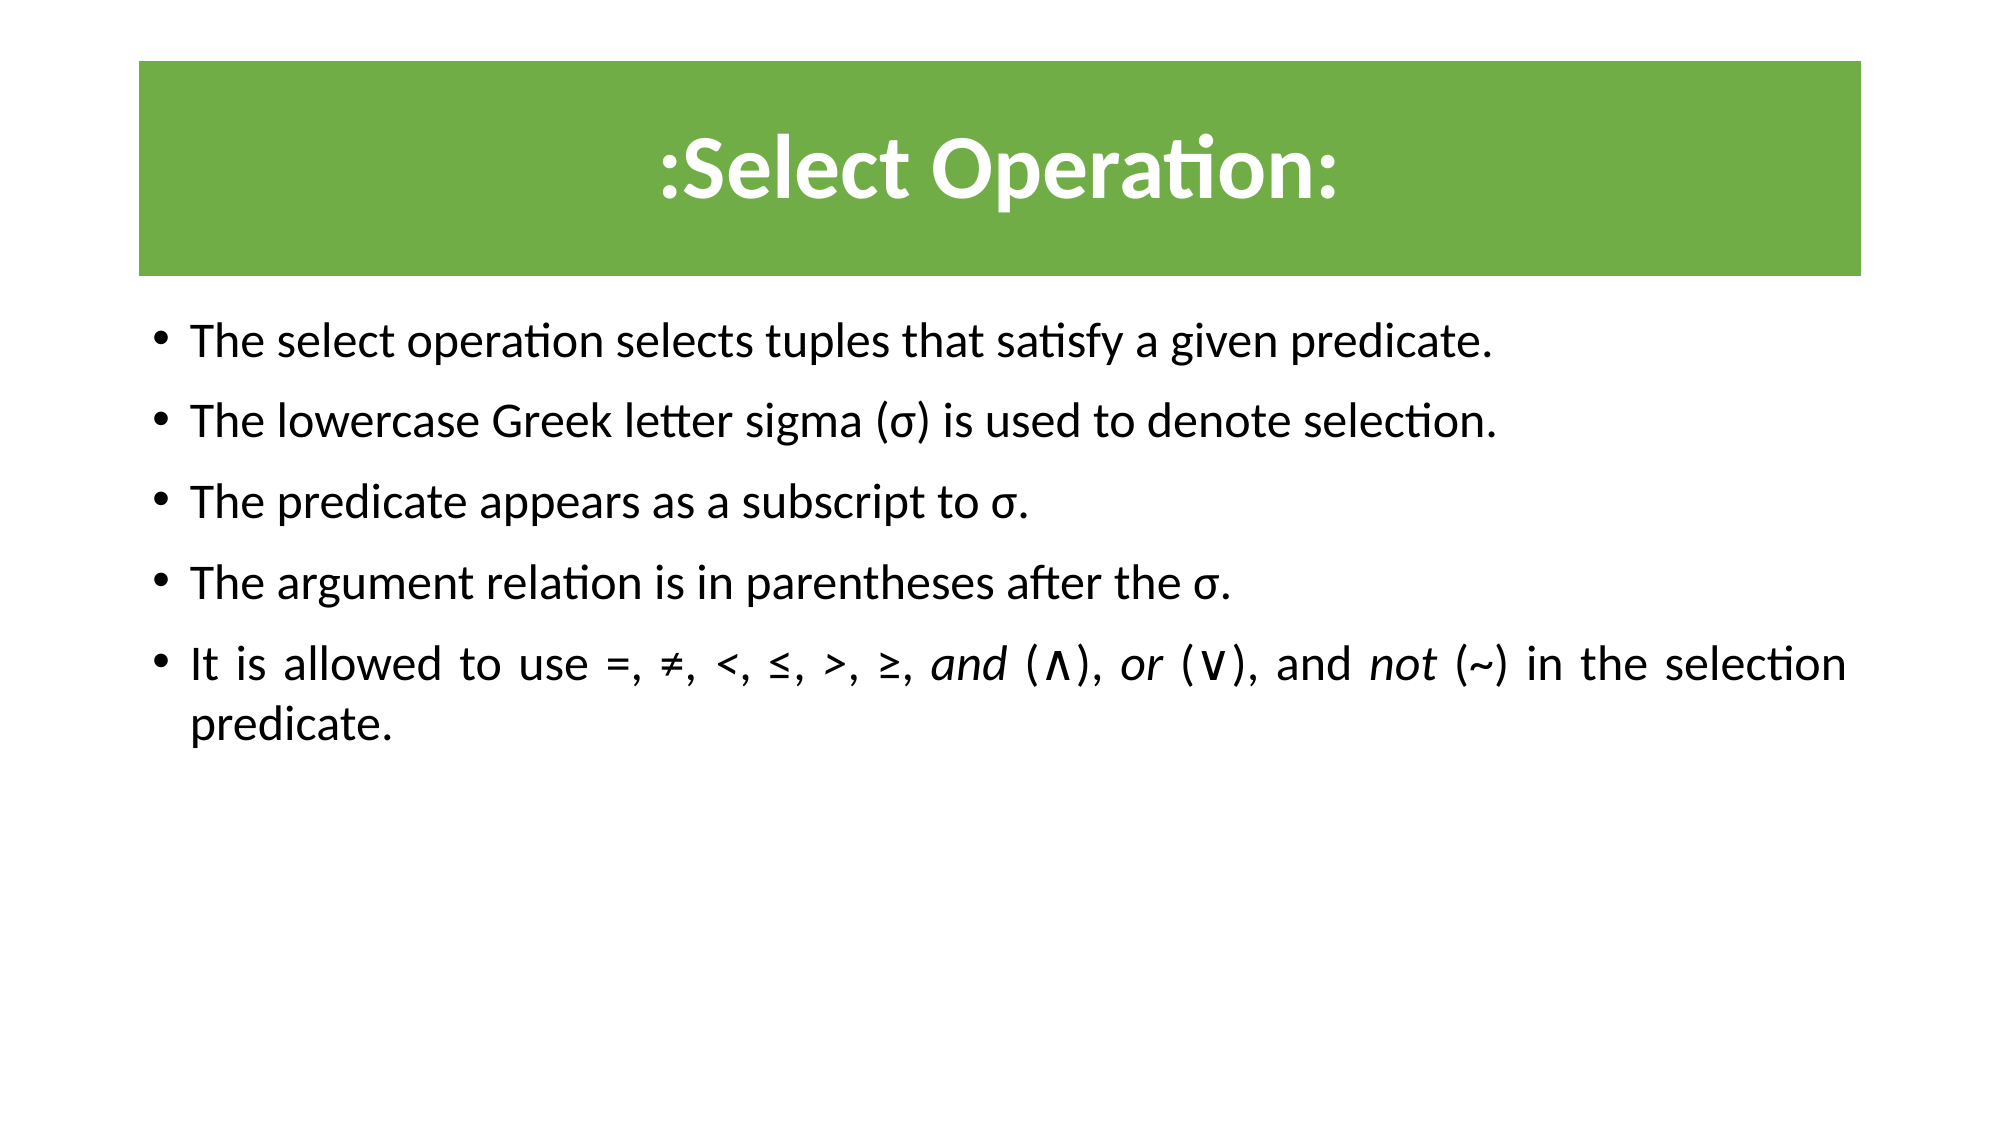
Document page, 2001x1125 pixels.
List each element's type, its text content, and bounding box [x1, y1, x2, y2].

title :Select Operation: [136, 58, 1864, 279]
list The select operation selects tuples that satisfy a given predicate. The lowercase Greek letter sigma (σ) is used to denote selection. The predicate appears as a subscript to σ. The argument relation is in parentheses after the σ. It is allowed to use =, ≠, <, ≤, >, ≥, and (∧), or (∨), and not (~) in the selection predicate. [137, 299, 1863, 1014]
